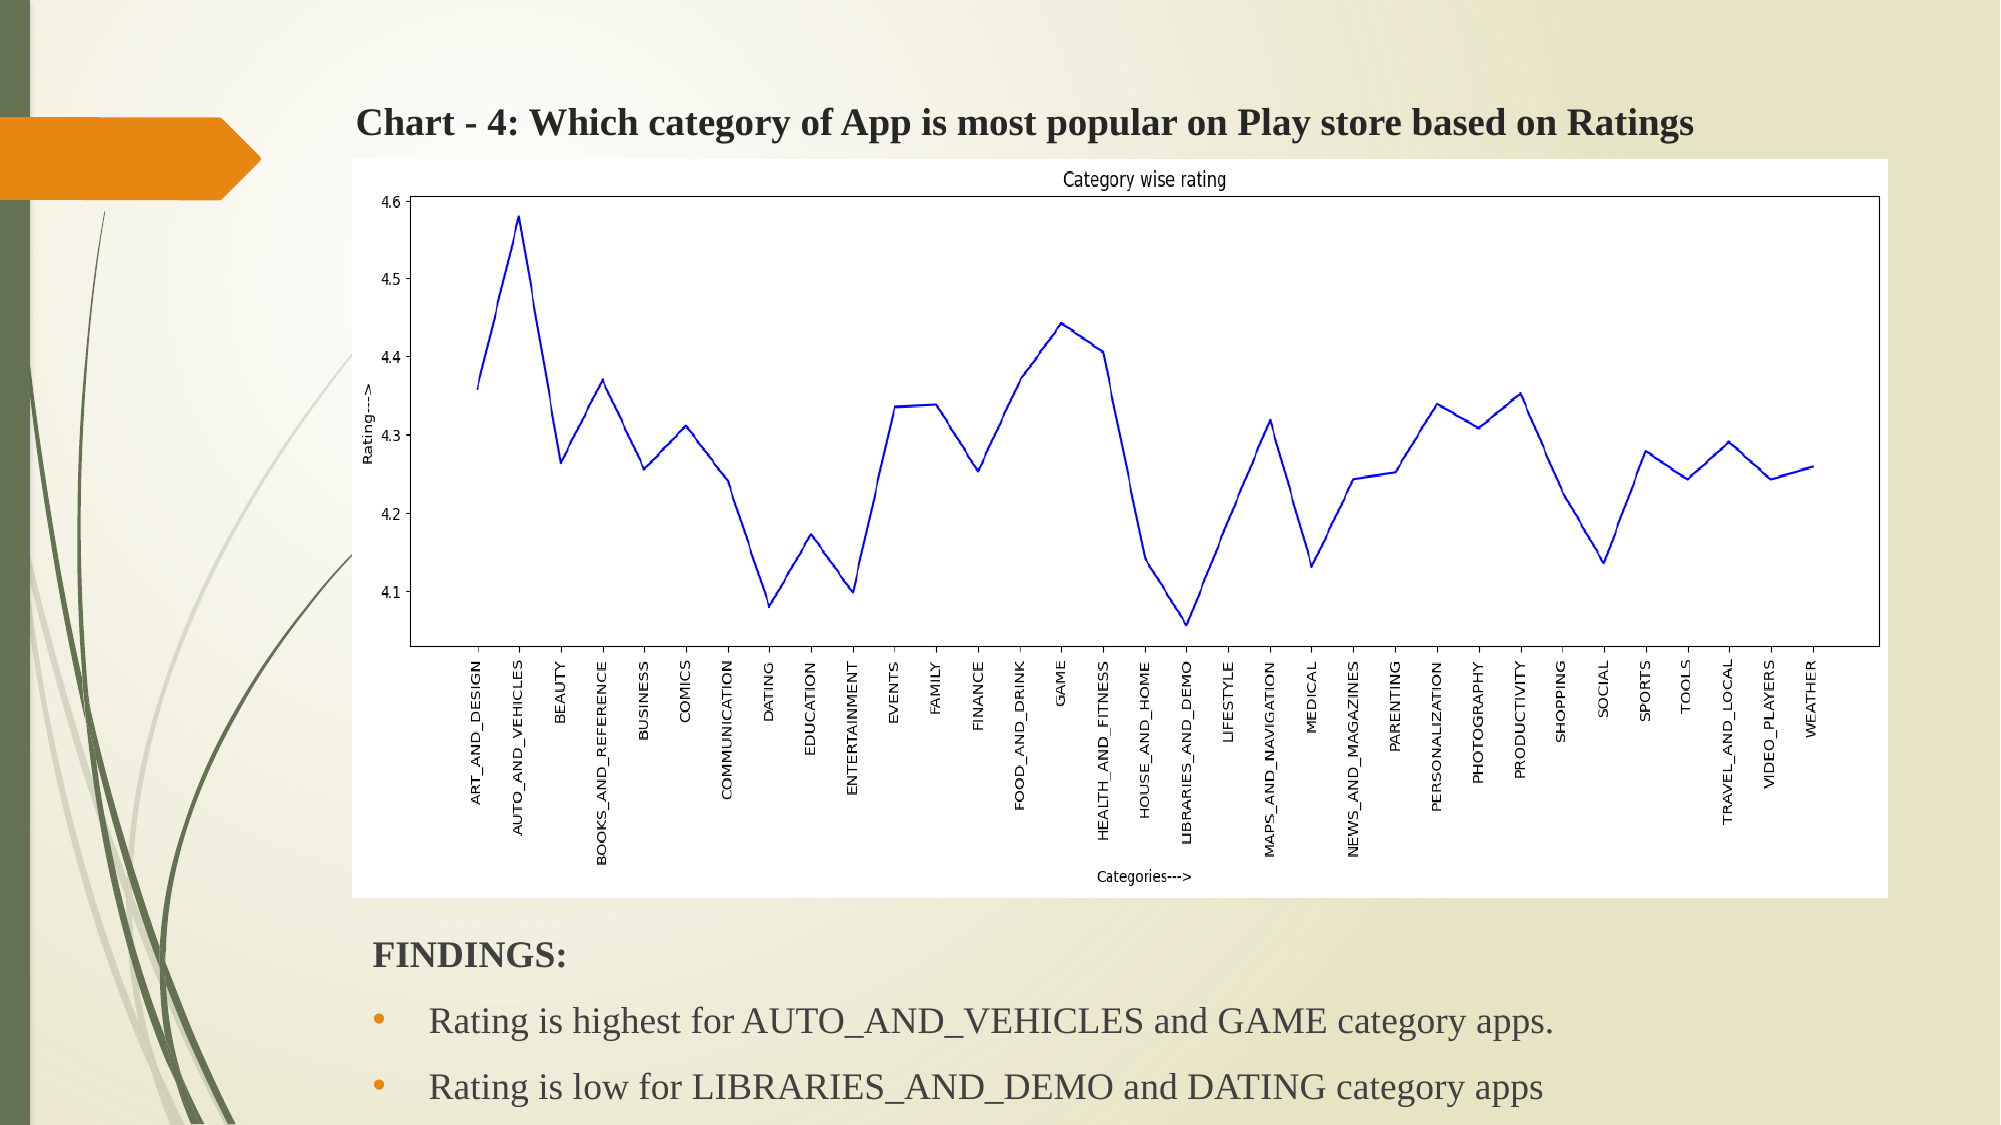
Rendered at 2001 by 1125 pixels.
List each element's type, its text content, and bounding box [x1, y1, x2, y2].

title Chart - 4: Which category of App is most popular on Play store based on Ratings [340, 89, 1888, 230]
picture [351, 158, 1888, 898]
list FINDINGS: Rating is highest for AUTO_AND_VEHICLES and GAME category apps. Rating is low for LIBRARIES_AND_DEMO and DATING category apps [357, 922, 1820, 1123]
